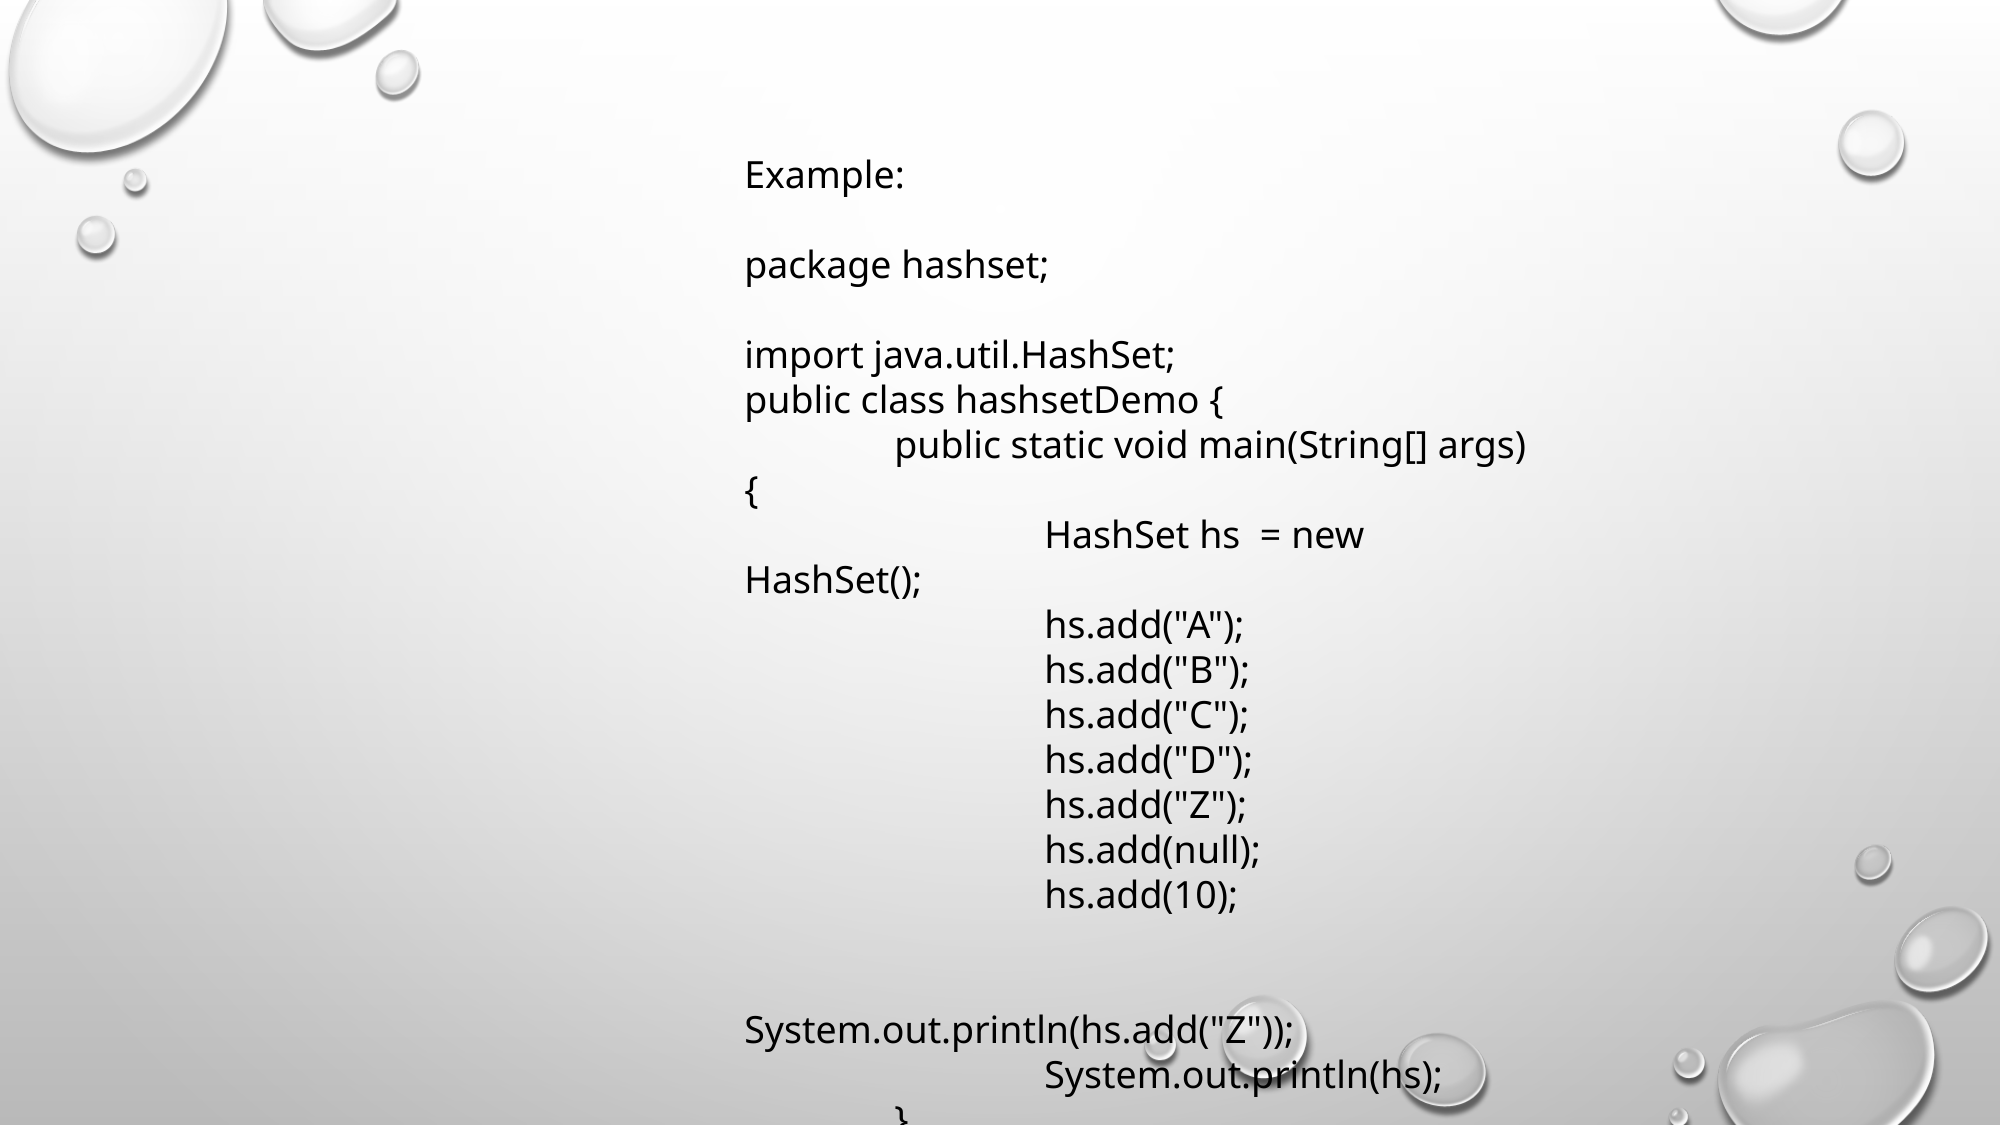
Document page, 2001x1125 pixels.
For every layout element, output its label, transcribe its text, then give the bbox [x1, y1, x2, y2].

picture [0, 0, 2000, 1125]
text_box Example: package hashset; import java.util.HashSet; public class hashsetDemo { public static void main(String[] args) { HashSet hs = new HashSet(); hs.add("A"); hs.add("B"); hs.add("C"); hs.add("D"); hs.add("Z"); hs.add(null); hs.add(10); System.out.println(hs.add("Z")); System.out.println(hs); } } [729, 143, 1547, 1125]
